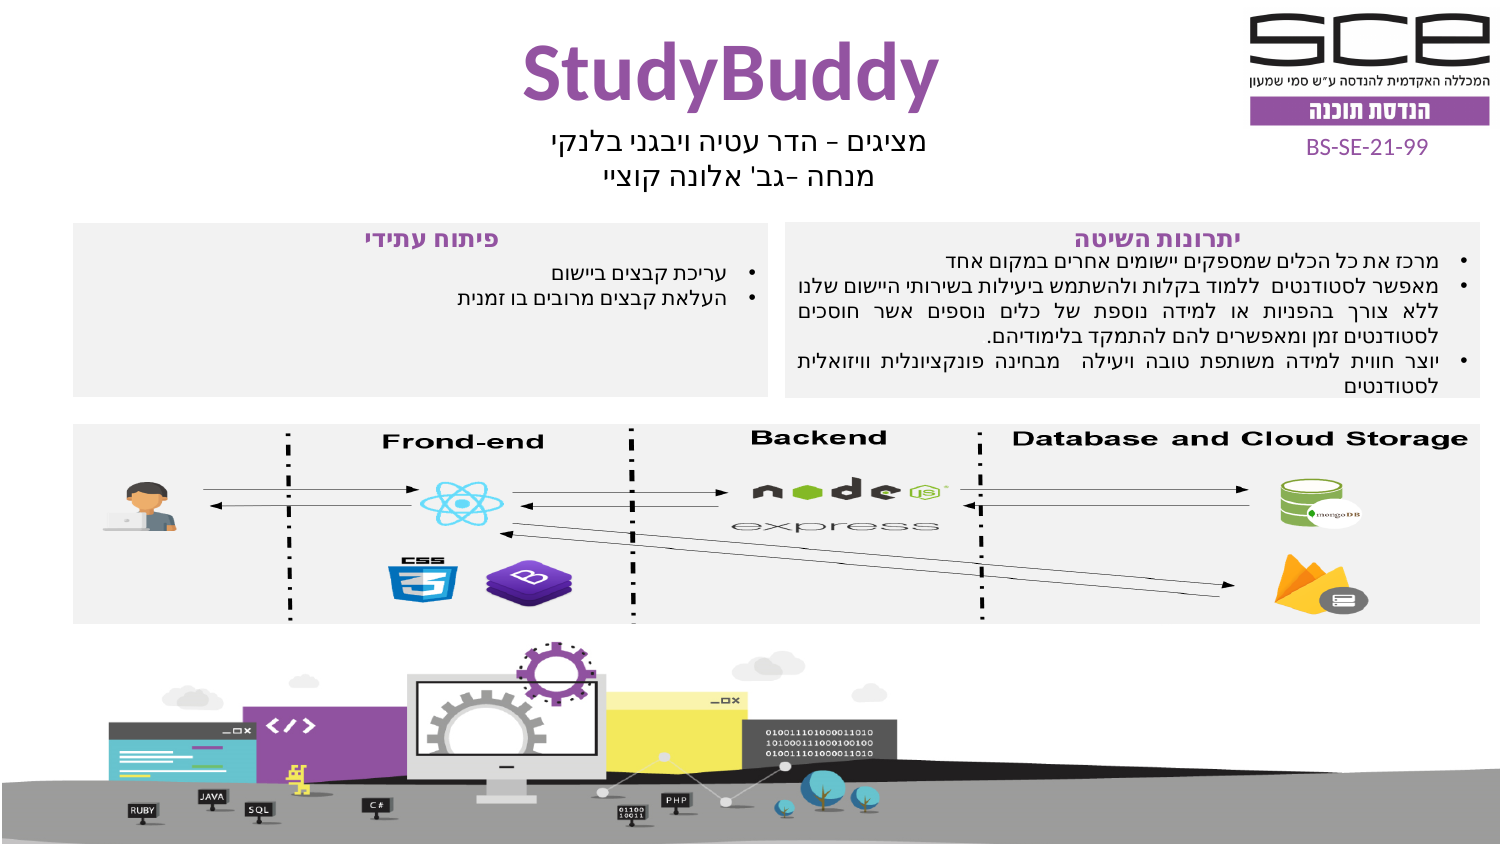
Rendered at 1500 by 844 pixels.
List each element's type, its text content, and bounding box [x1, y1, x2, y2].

text_box [73, 424, 1480, 624]
picture [2, 427, 1500, 844]
text_box עריכת קבצים ביישום העלאת קבצים מרובים בו זמנית [73, 223, 768, 397]
text_box פיתוח עתידי [349, 215, 700, 261]
picture [1243, 7, 1500, 129]
text_box BS-SE-21-99 [1291, 129, 1500, 168]
text_box StudyBuddy [287, 9, 1175, 125]
text_box מרכז את כל הכלים שמספקים יישומים אחרים במקום אחד מאפשר לסטודנטים ללמוד בקלות ולהשתמש ביעילות בשירותי היישום שלנו ללא צורך בהפניות או למידה נוספת של כלים נוספים אשר חוסכים לסטודנטים זמן ומאפשרים להם להתמקד בלימודיהם.. יוצר חווית למידה משותפת טובה ויעילה מבחינה פונקציונלית וויזואלית לסטודנטים [785, 222, 1480, 398]
text_box יתרונות השיטה [1058, 215, 1409, 261]
text_box מציגים – הדר עטיה ויבגני בלנקי מנחה –גב' אלונה קוציי [506, 114, 972, 200]
